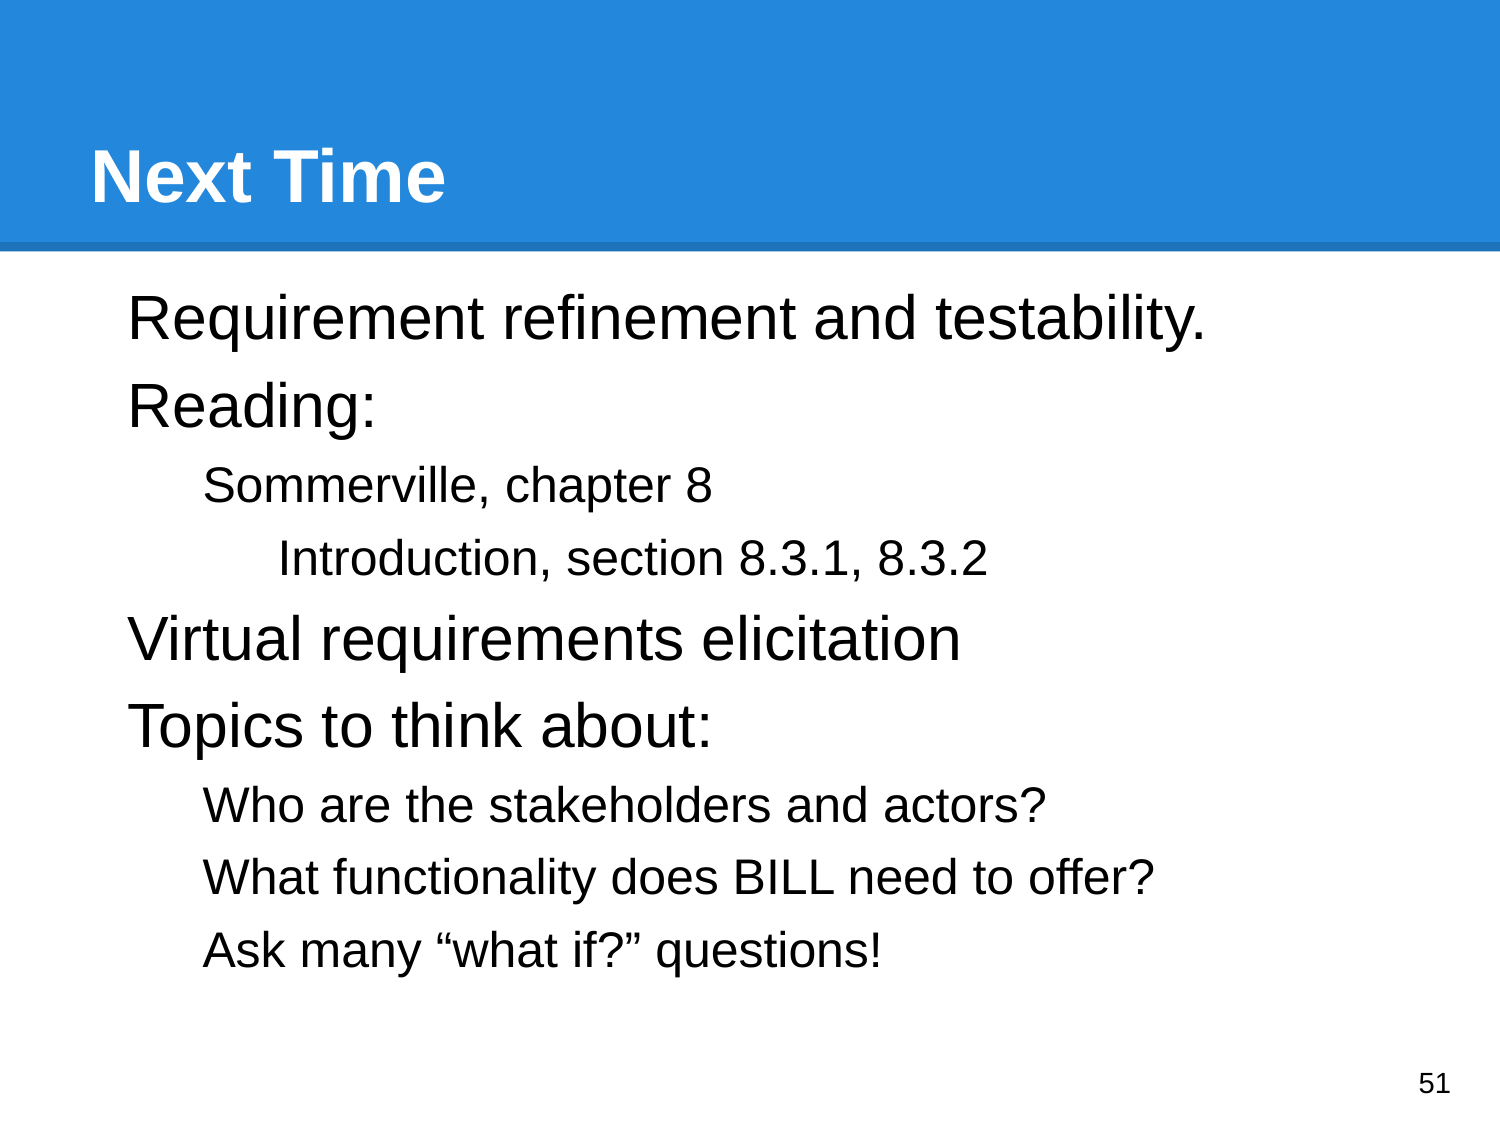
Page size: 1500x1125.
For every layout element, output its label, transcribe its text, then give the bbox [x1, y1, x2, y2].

slide_number ‹#› [1403, 1038, 1494, 1125]
list Requirement refinement and testability. Reading: Sommerville, chapter 8 Introduction, section 8.3.1, 8.3.2 Virtual requirements elicitation Topics to think about: Who are the stakeholders and actors? What functionality does BILL need to offer? Ask many “what if?” questions! [75, 262, 1425, 1078]
title Next Time [75, 45, 1425, 233]
